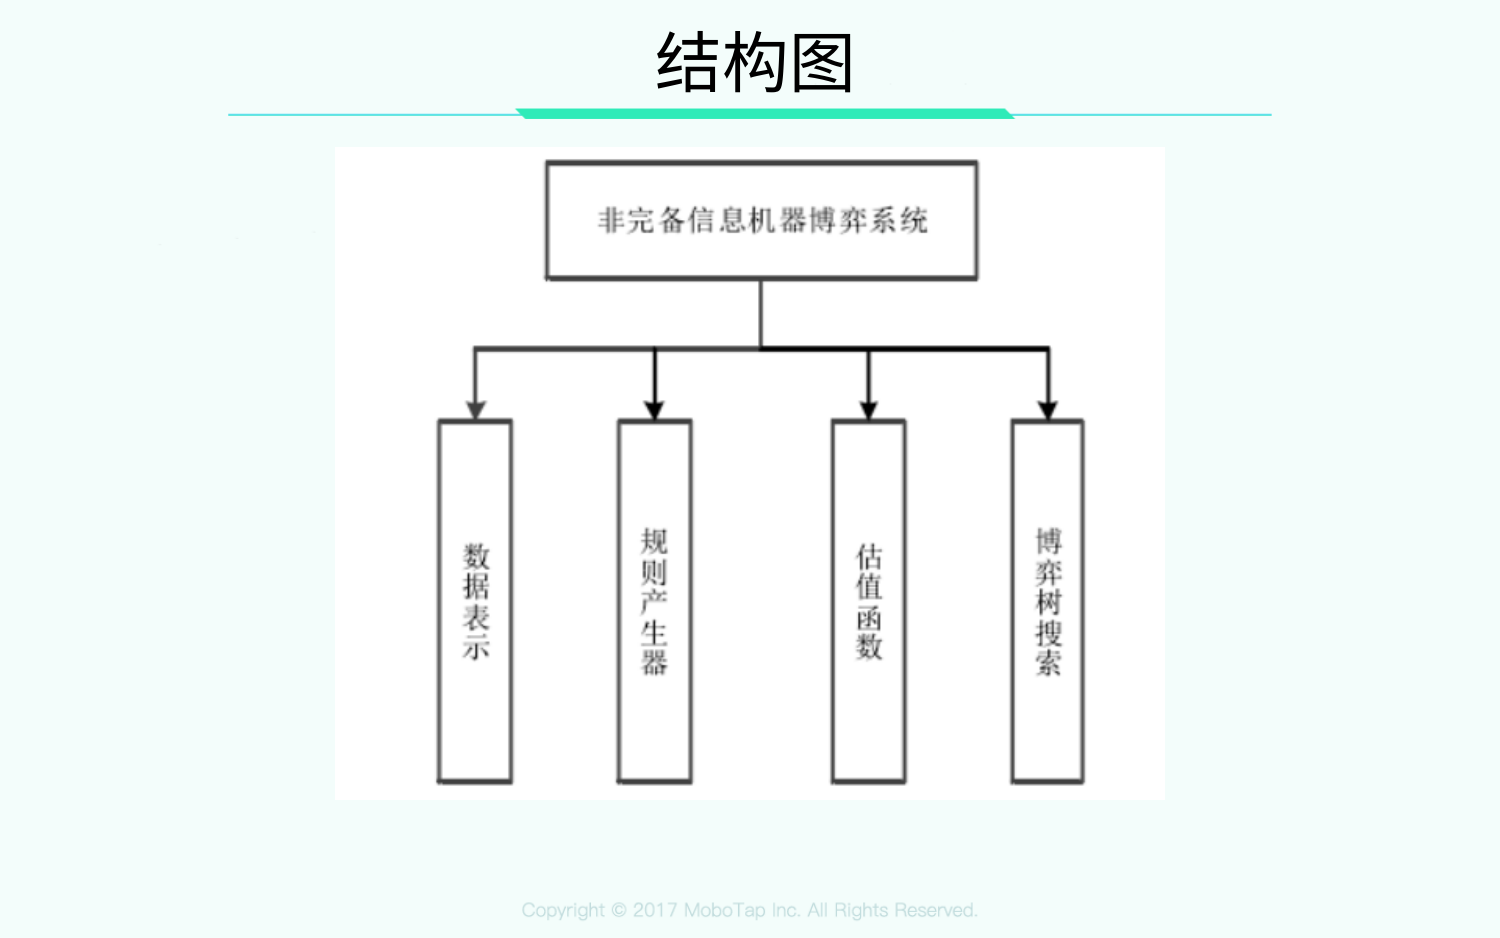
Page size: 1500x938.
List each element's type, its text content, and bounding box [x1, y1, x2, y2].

title 结构图 [76, 19, 1436, 103]
picture [0, 0, 1500, 938]
list [76, 126, 1436, 859]
